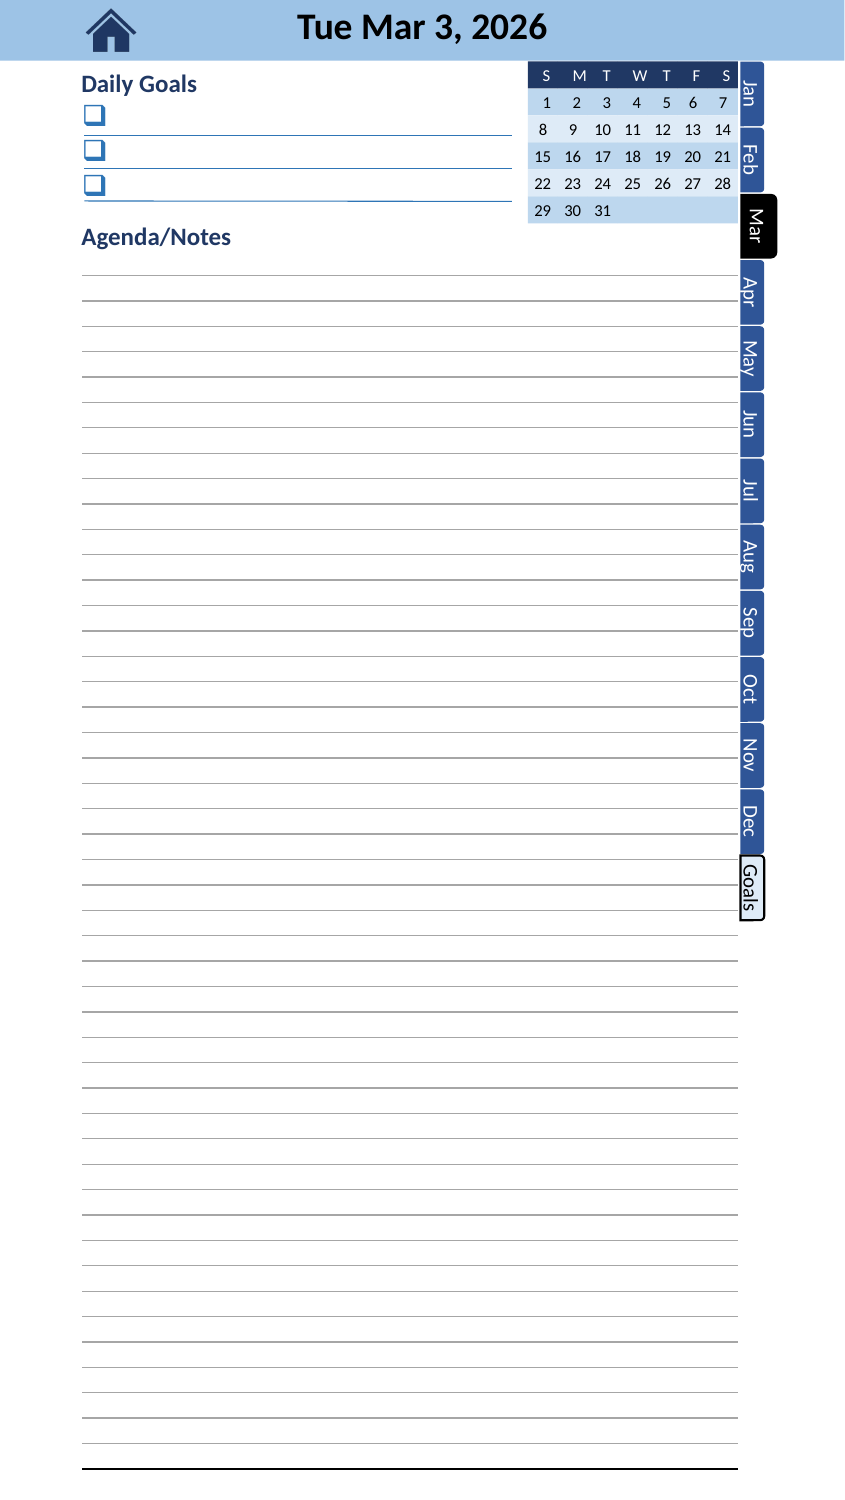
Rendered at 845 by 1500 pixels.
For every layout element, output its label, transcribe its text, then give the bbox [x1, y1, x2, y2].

picture [82, 1, 140, 59]
list Tue Mar 3, 2026 [190, 0, 655, 61]
